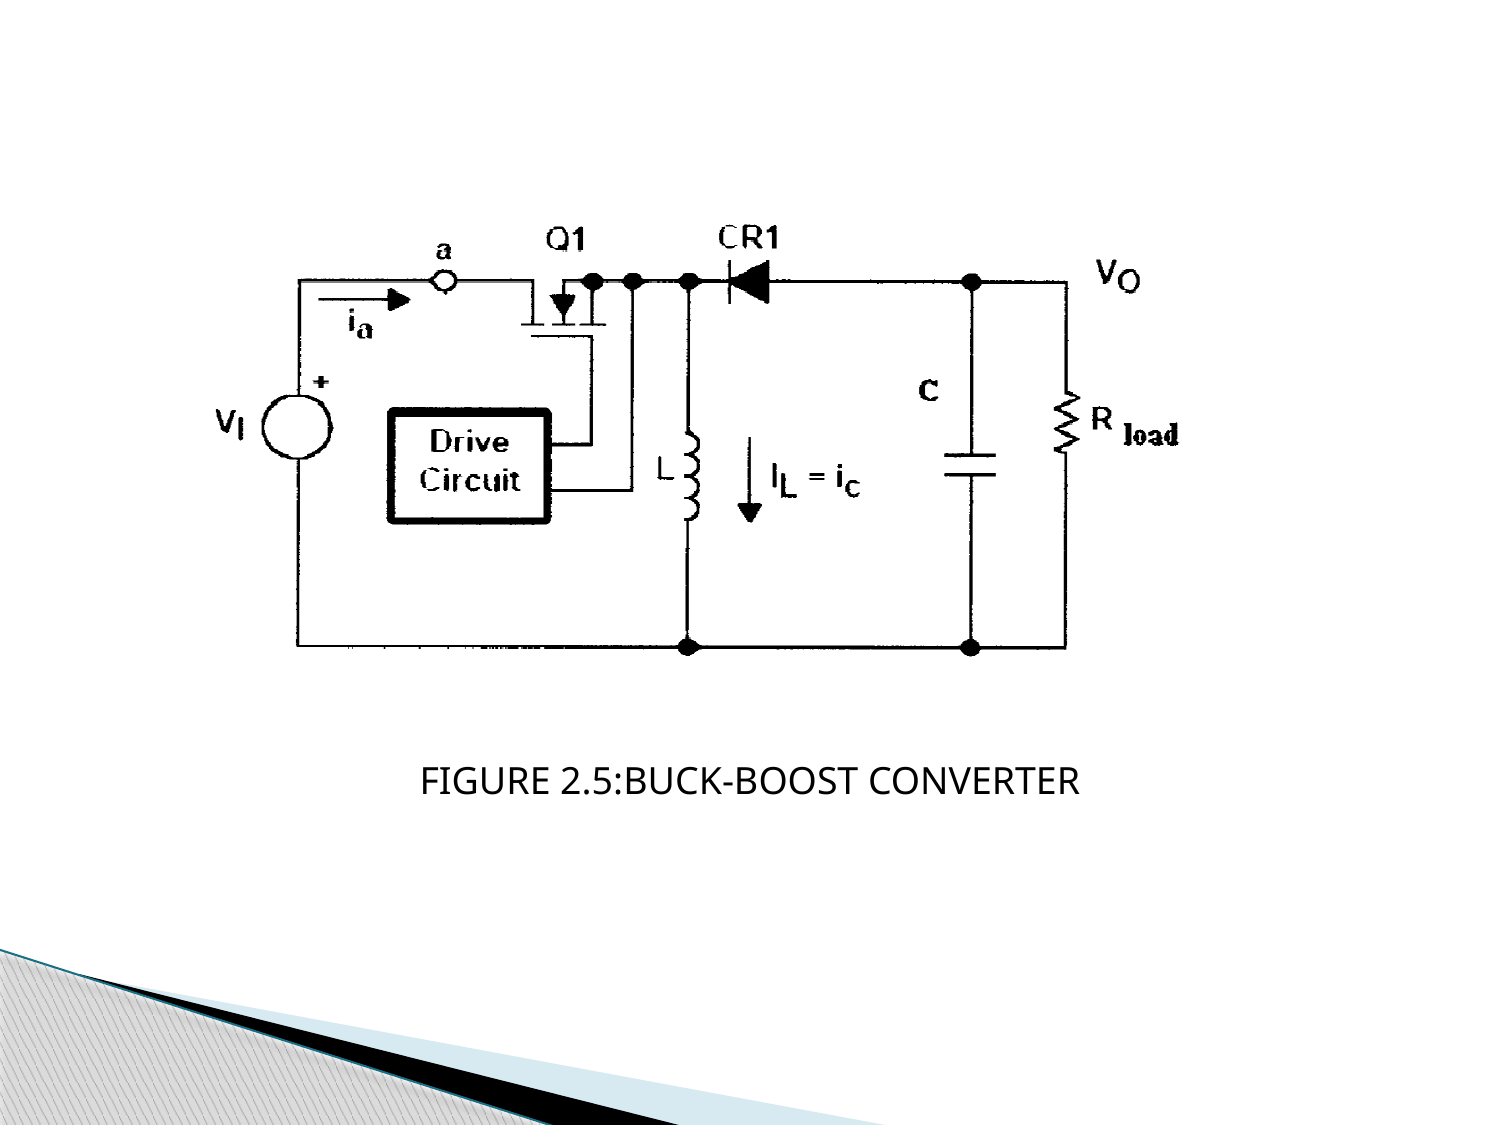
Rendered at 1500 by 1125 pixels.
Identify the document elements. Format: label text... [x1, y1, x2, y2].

picture [149, 187, 1216, 688]
text_box FIGURE 2.5:BUCK-BOOST CONVERTER [200, 749, 1300, 810]
